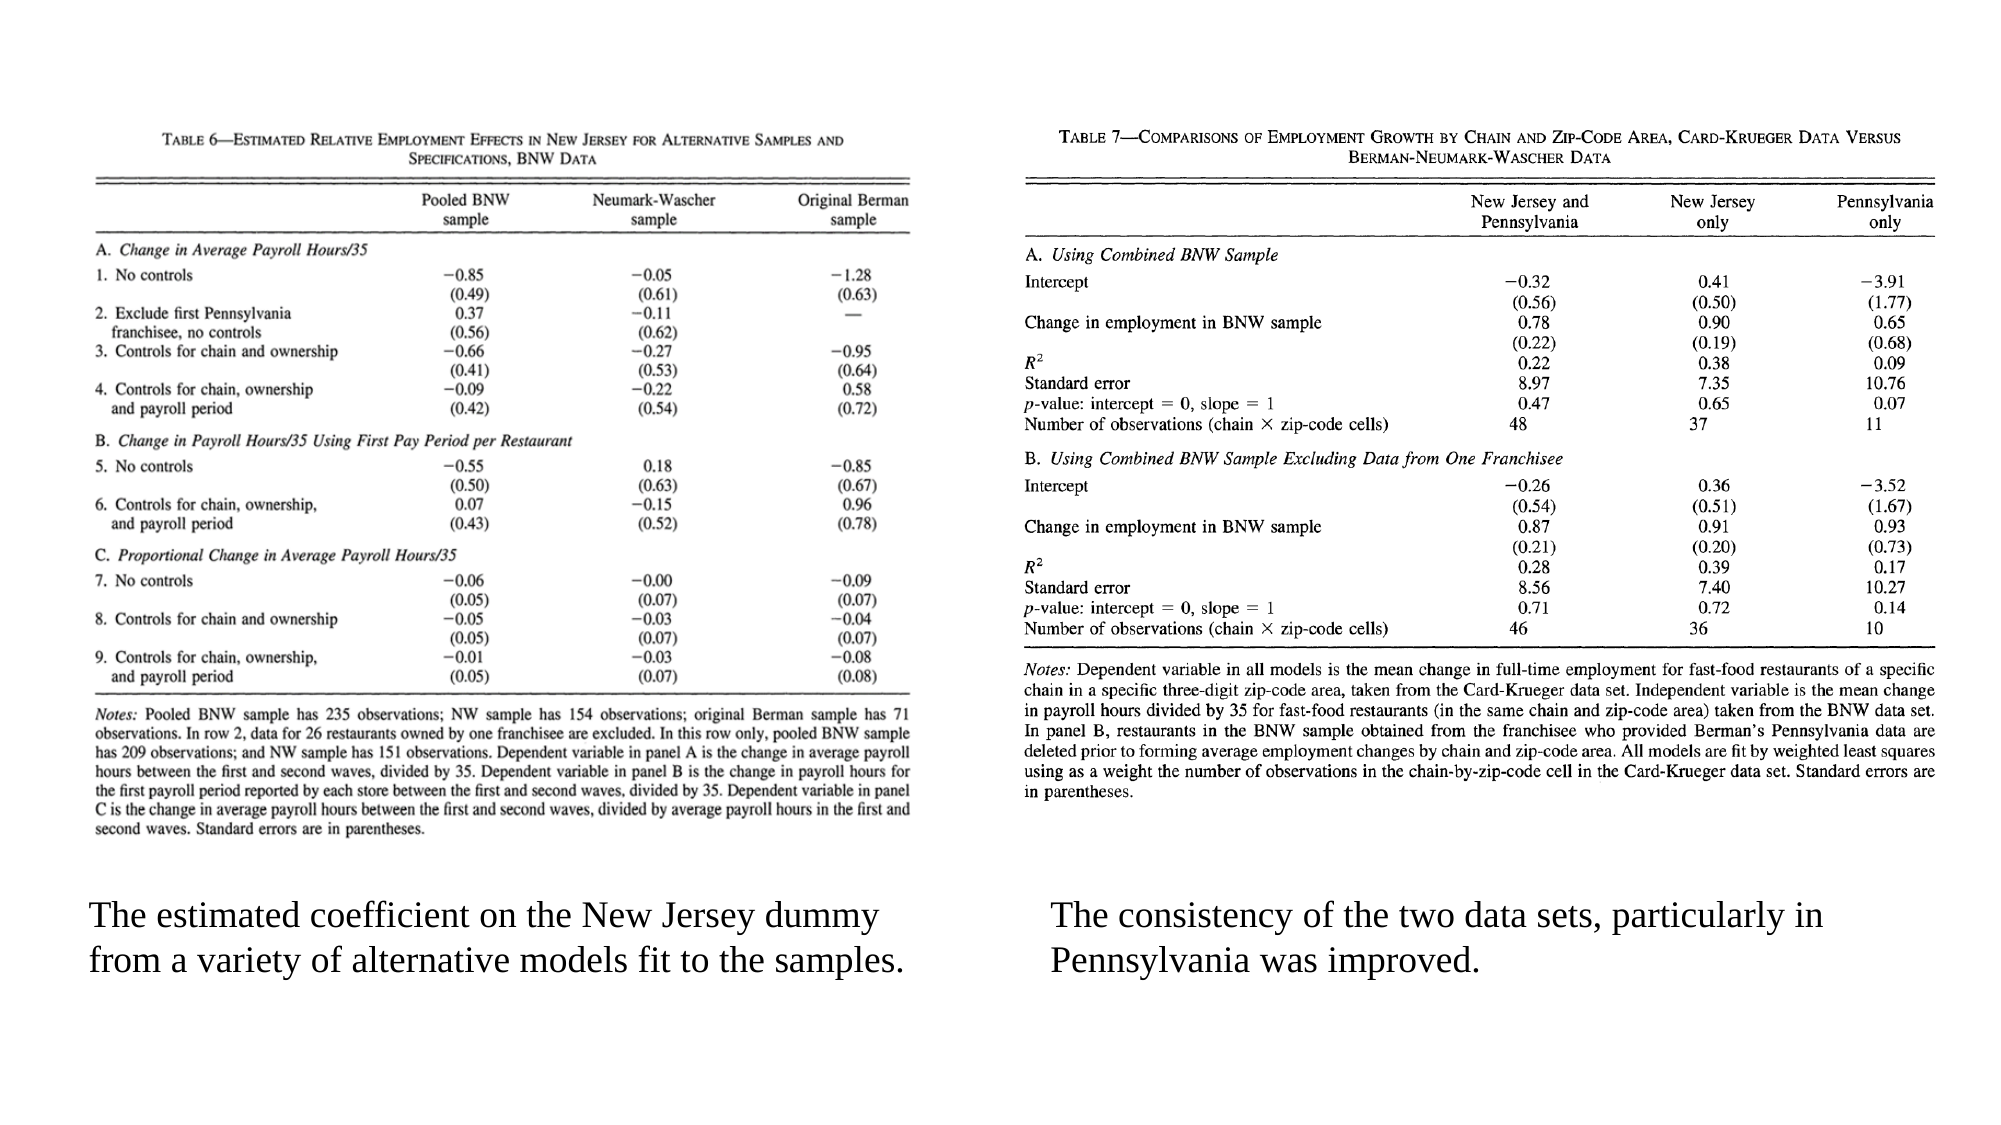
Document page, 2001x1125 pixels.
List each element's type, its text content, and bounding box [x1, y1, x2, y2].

picture [92, 126, 914, 844]
picture [1016, 118, 1941, 804]
text_box The consistency of the two data sets, particularly in Pennsylvania was improved. [1035, 882, 1940, 989]
text_box The estimated coefficient on the New Jersey dummy from a variety of alternative models fit to the samples. [73, 882, 959, 989]
